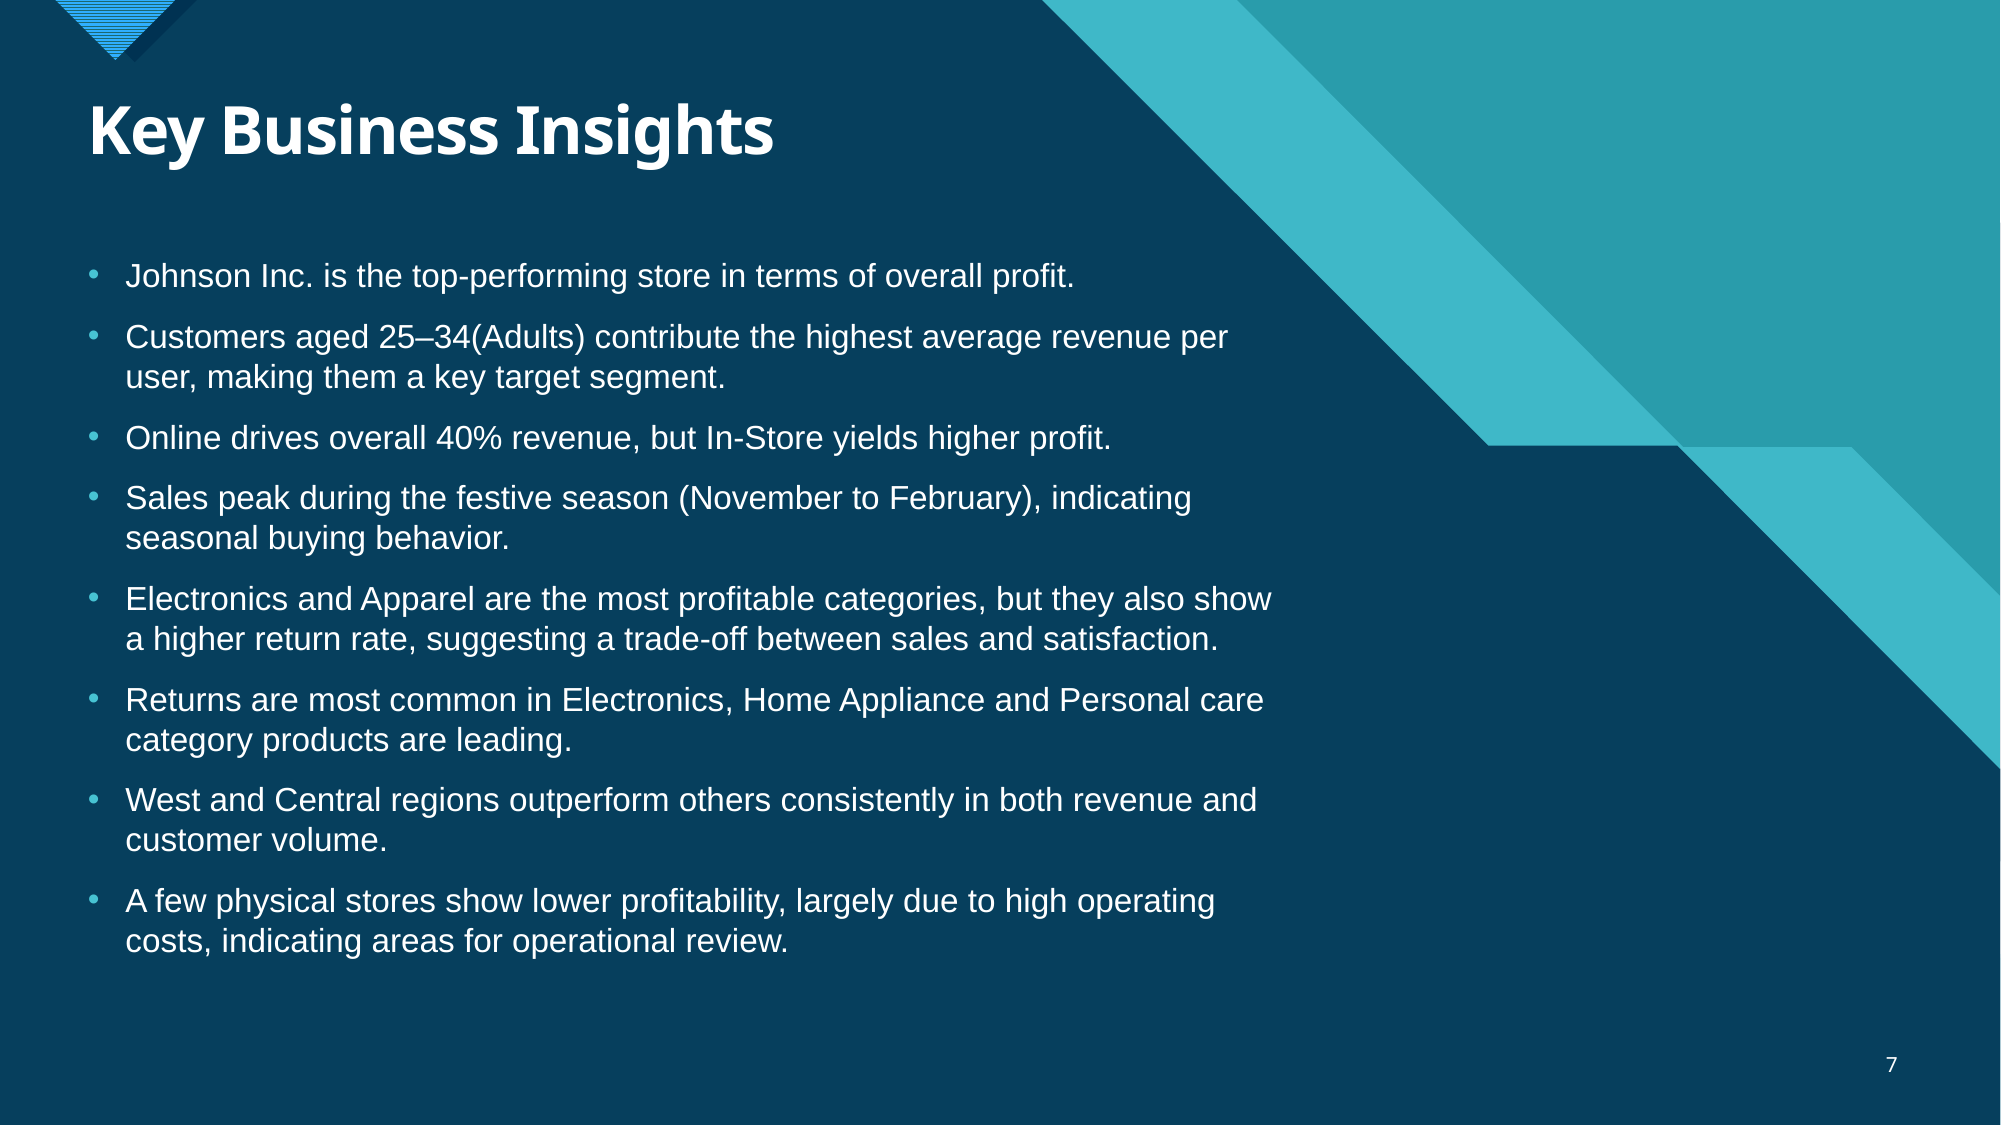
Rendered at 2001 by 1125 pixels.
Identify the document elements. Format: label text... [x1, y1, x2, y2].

list Johnson Inc. is the top-performing store in terms of overall profit. Customers aged 25–34(Adults) contribute the highest average revenue per user, making them a key target segment. Online drives overall 40% revenue, but In-Store yields higher profit. Sales peak during the festive season (November to February), indicating seasonal buying behavior. Electronics and Apparel are the most profitable categories, but they also show a higher return rate, suggesting a trade-off between sales and satisfaction. Returns are most common in Electronics, Home Appliance and Personal care category products are leading. West and Central regions outperform others consistently in both revenue and customer volume. A few physical stores show lower profitability, largely due to high operating costs, indicating areas for operational review. [72, 246, 1303, 1121]
slide_number 7 [1845, 1035, 1913, 1096]
title Key Business Insights [72, 89, 1913, 177]
